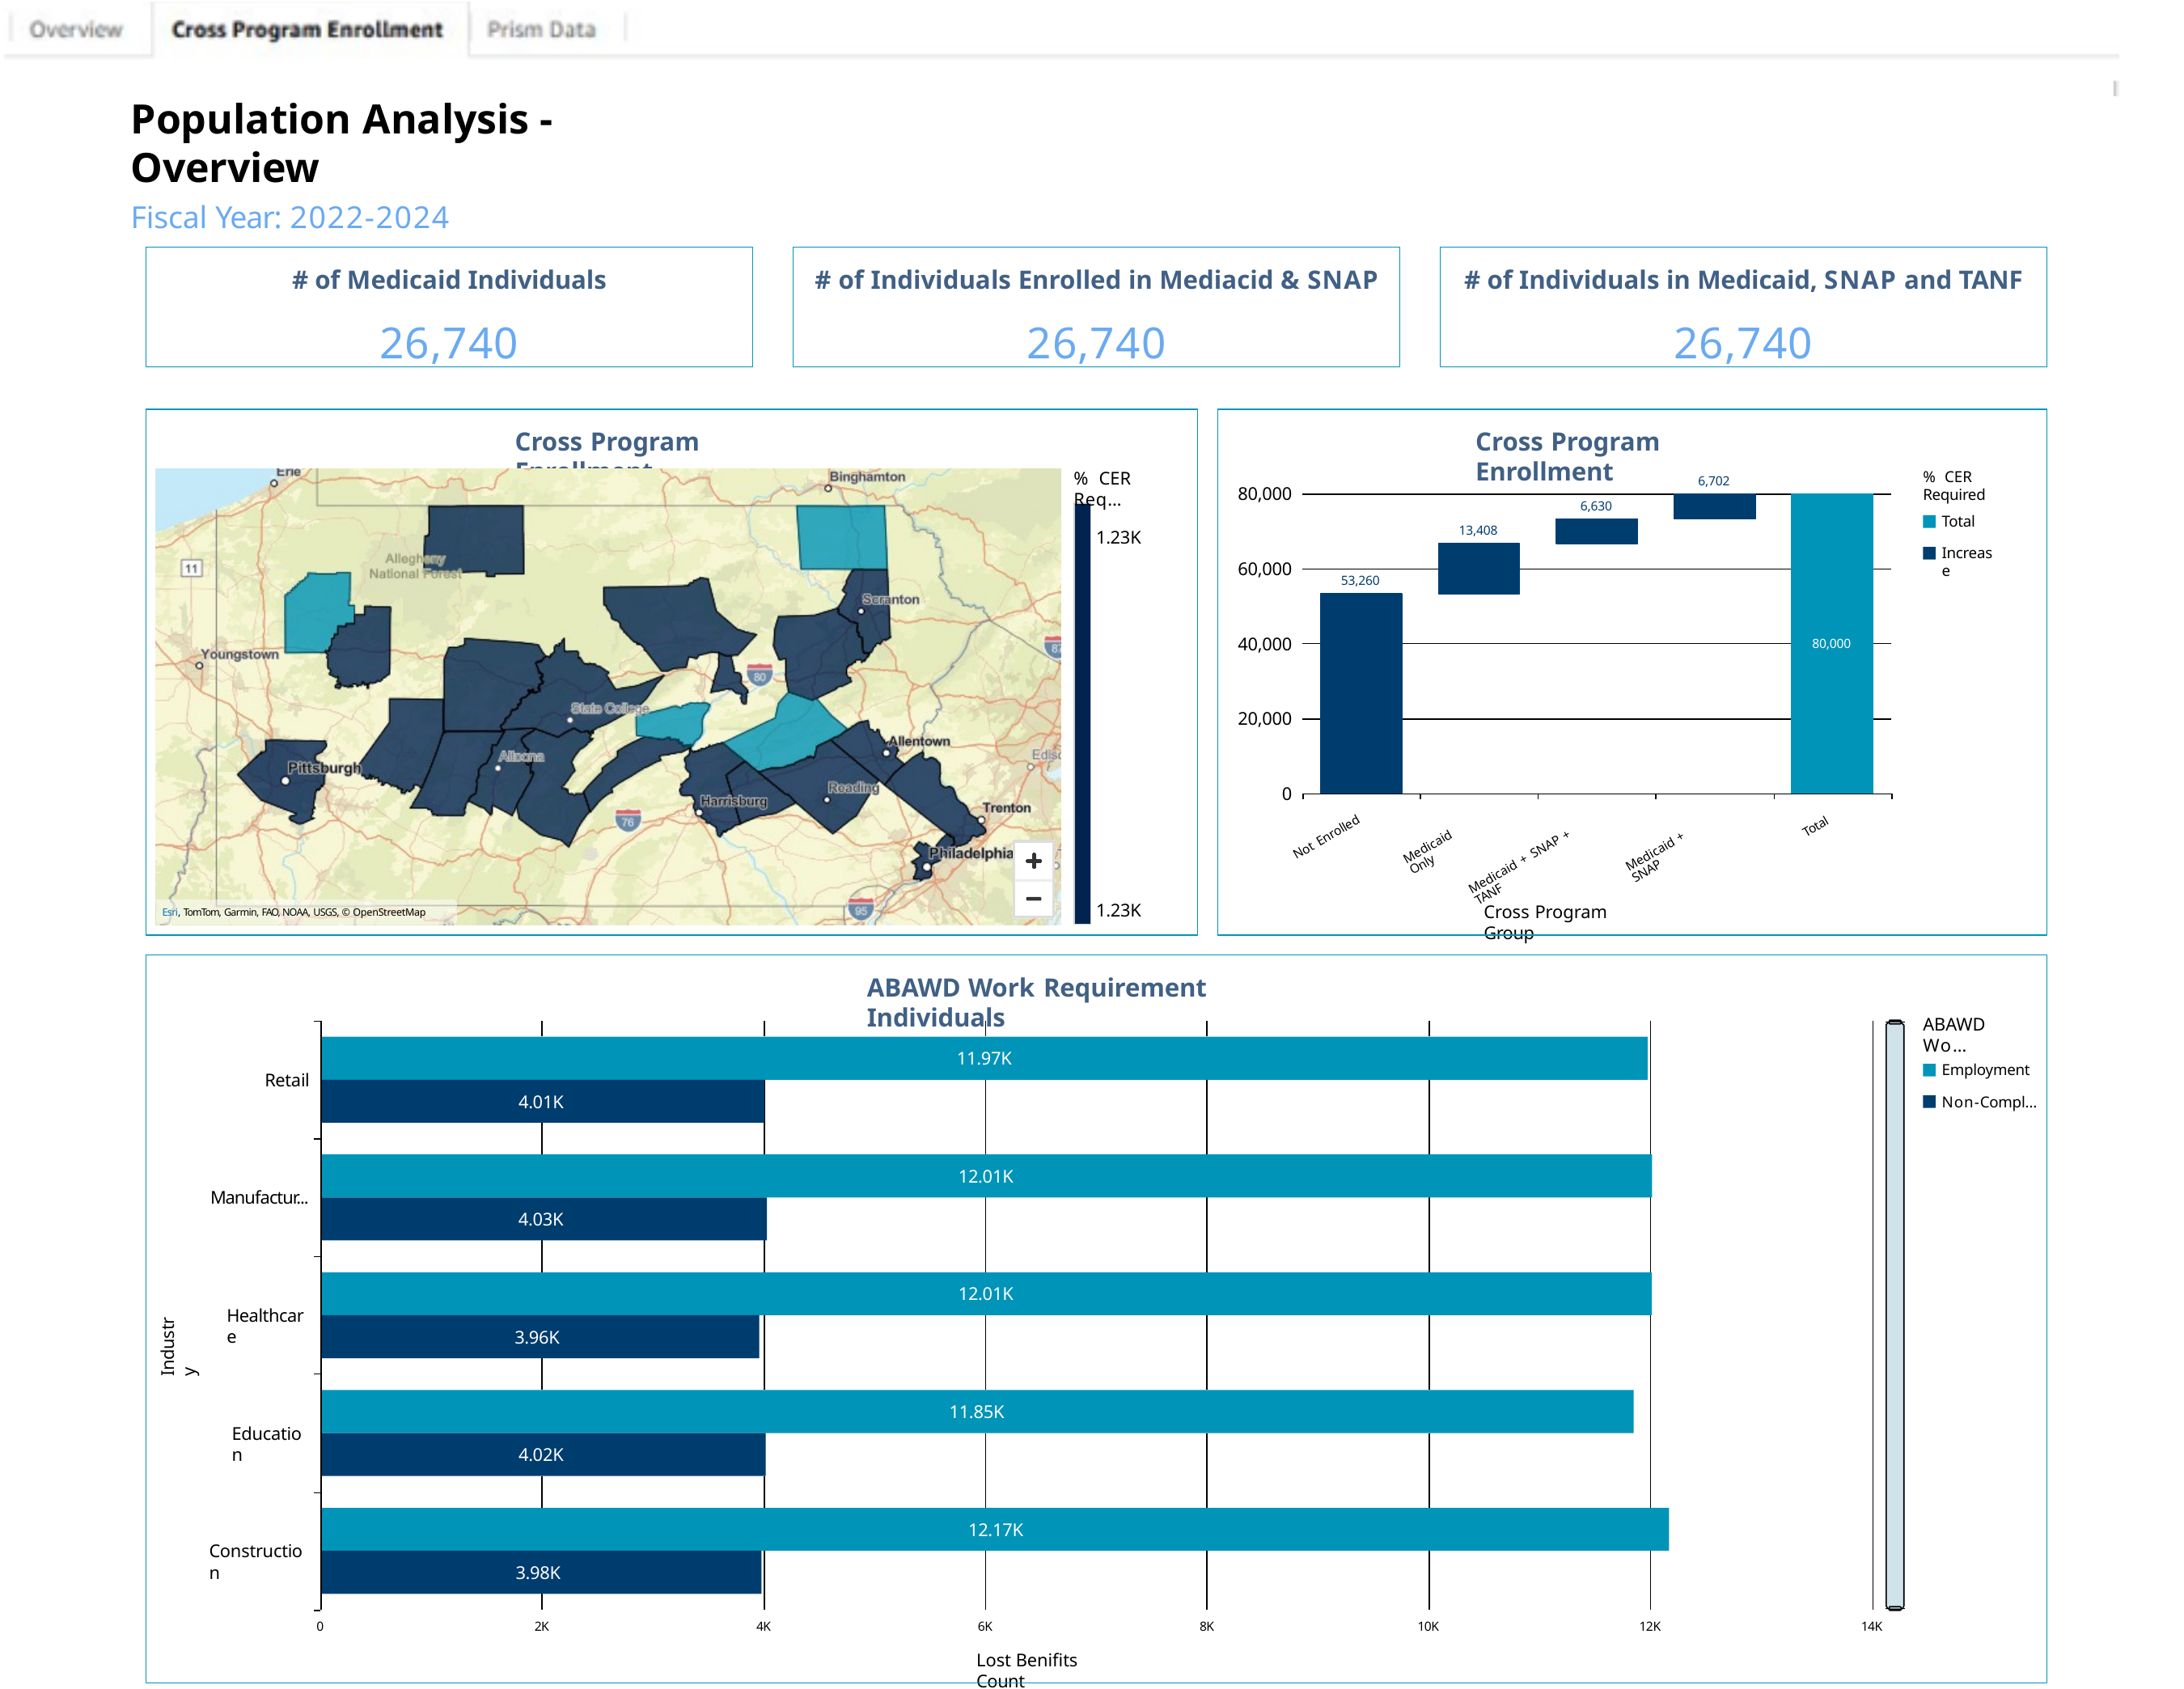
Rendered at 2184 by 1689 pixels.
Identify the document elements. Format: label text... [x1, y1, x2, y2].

text_box # of Individuals in Medicaid, SNAP and TANF 26,740 [1440, 247, 2047, 367]
picture [0, 2, 2119, 96]
text_box # of Medicaid Individuals 26,740 [146, 247, 753, 367]
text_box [1217, 408, 2048, 936]
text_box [145, 954, 2048, 1684]
text_box # of Individuals Enrolled in Mediacid & SNAP 26,740 [793, 247, 1400, 367]
text_box Population Analysis - Overview Fiscal Year: 2022-2024 [129, 105, 722, 235]
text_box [145, 408, 1199, 936]
